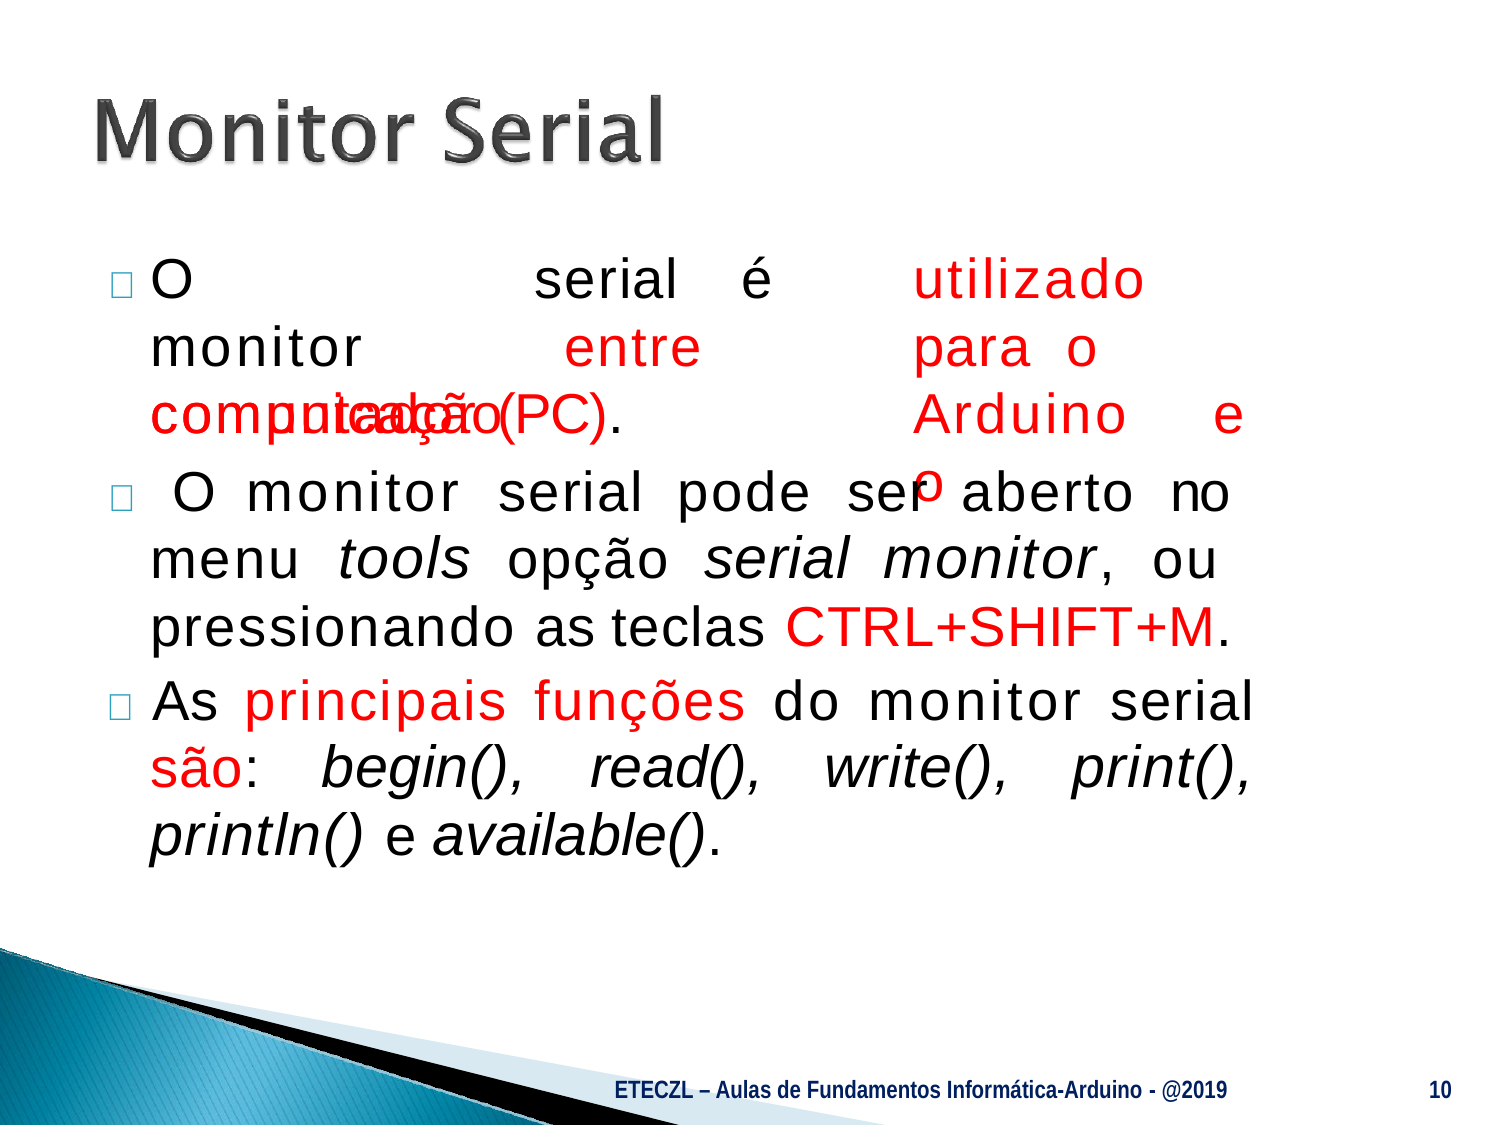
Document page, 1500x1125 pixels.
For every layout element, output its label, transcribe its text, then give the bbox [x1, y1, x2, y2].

text_box [34, 60, 749, 248]
text_box são: [147, 729, 265, 793]
text_box computador (PC).  O monitor serial pode ser aberto no menu tools opção serial monitor, ou pressionando as teclas CTRL+SHIFT+M.  As principais funções do monitor serial [105, 367, 1258, 732]
picture [0, 948, 558, 1125]
text_box é utilizado para o Arduino e o [739, 240, 1257, 367]
text_box serial [532, 248, 683, 310]
slide_number 10 [1424, 1072, 1468, 1125]
title  O monitor comunicação [105, 248, 509, 367]
text_box begin(), read(), write(), print(), [319, 726, 1257, 800]
footer ETECZL – Aulas de Fundamentos Informática-Arduino - @2019 [612, 1072, 1364, 1125]
text_box println() e available(). [147, 793, 729, 868]
text_box entre [562, 307, 708, 367]
